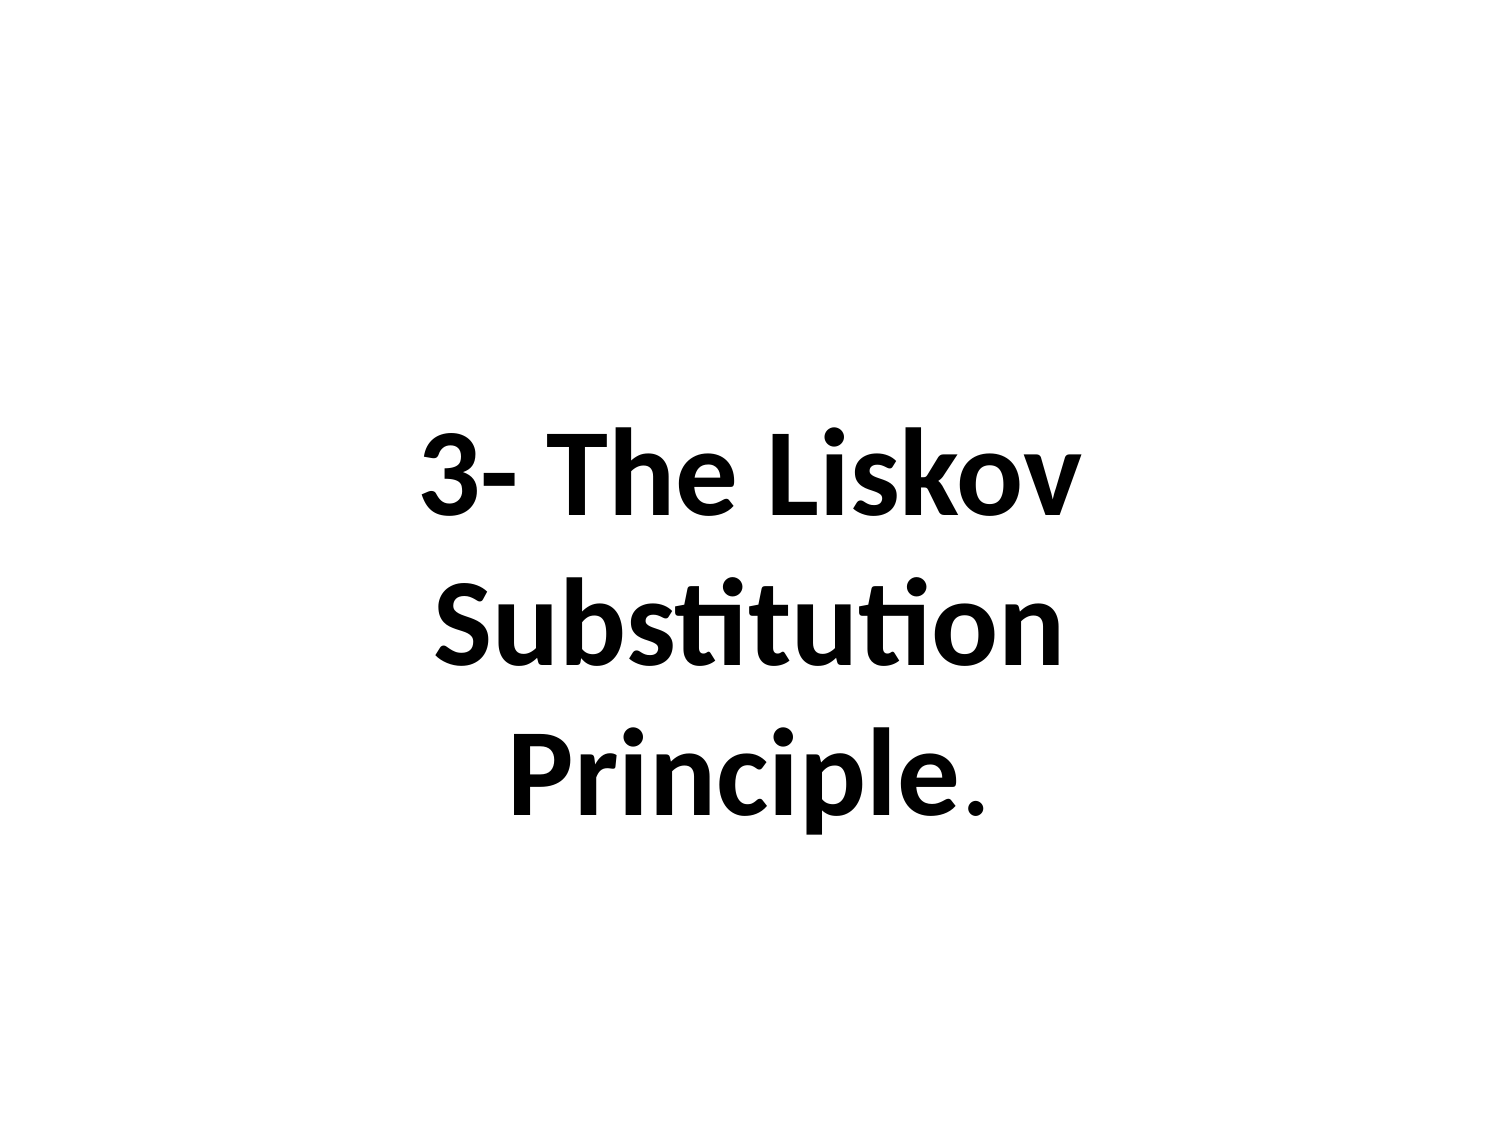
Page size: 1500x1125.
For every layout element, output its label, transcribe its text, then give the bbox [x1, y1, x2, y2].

list 3- The Liskov Substitution Principle. [75, 382, 1425, 1125]
